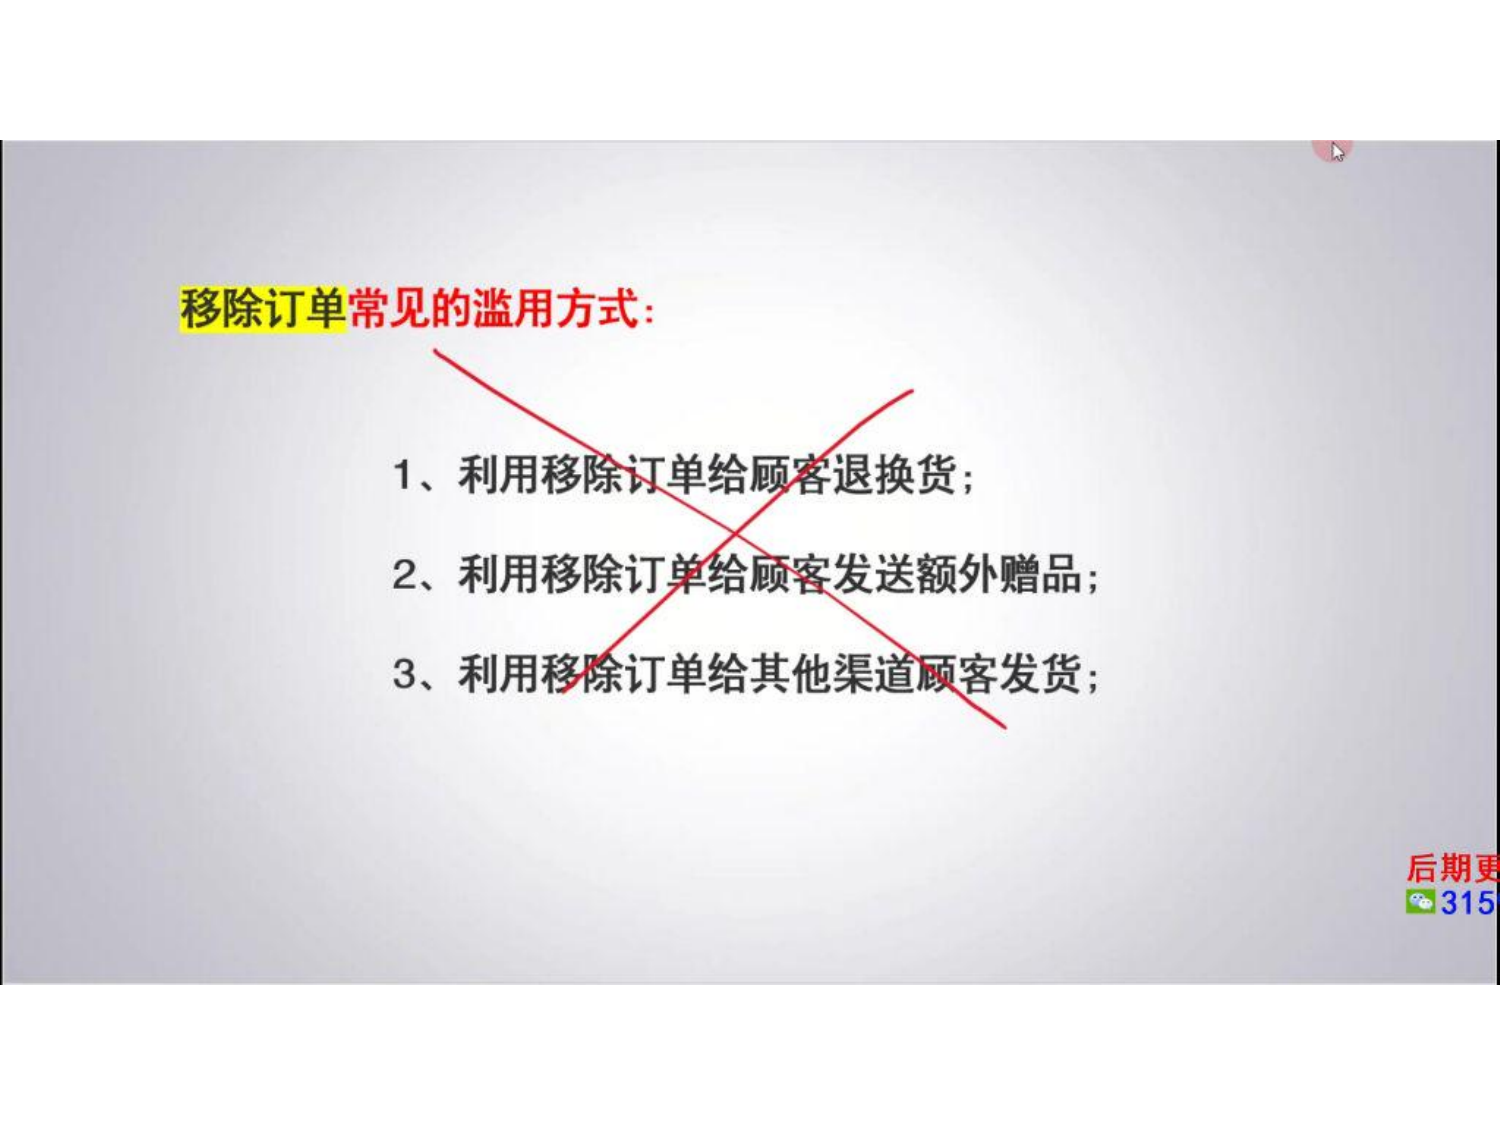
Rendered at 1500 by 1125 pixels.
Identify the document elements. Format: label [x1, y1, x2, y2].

picture [0, 140, 1500, 985]
